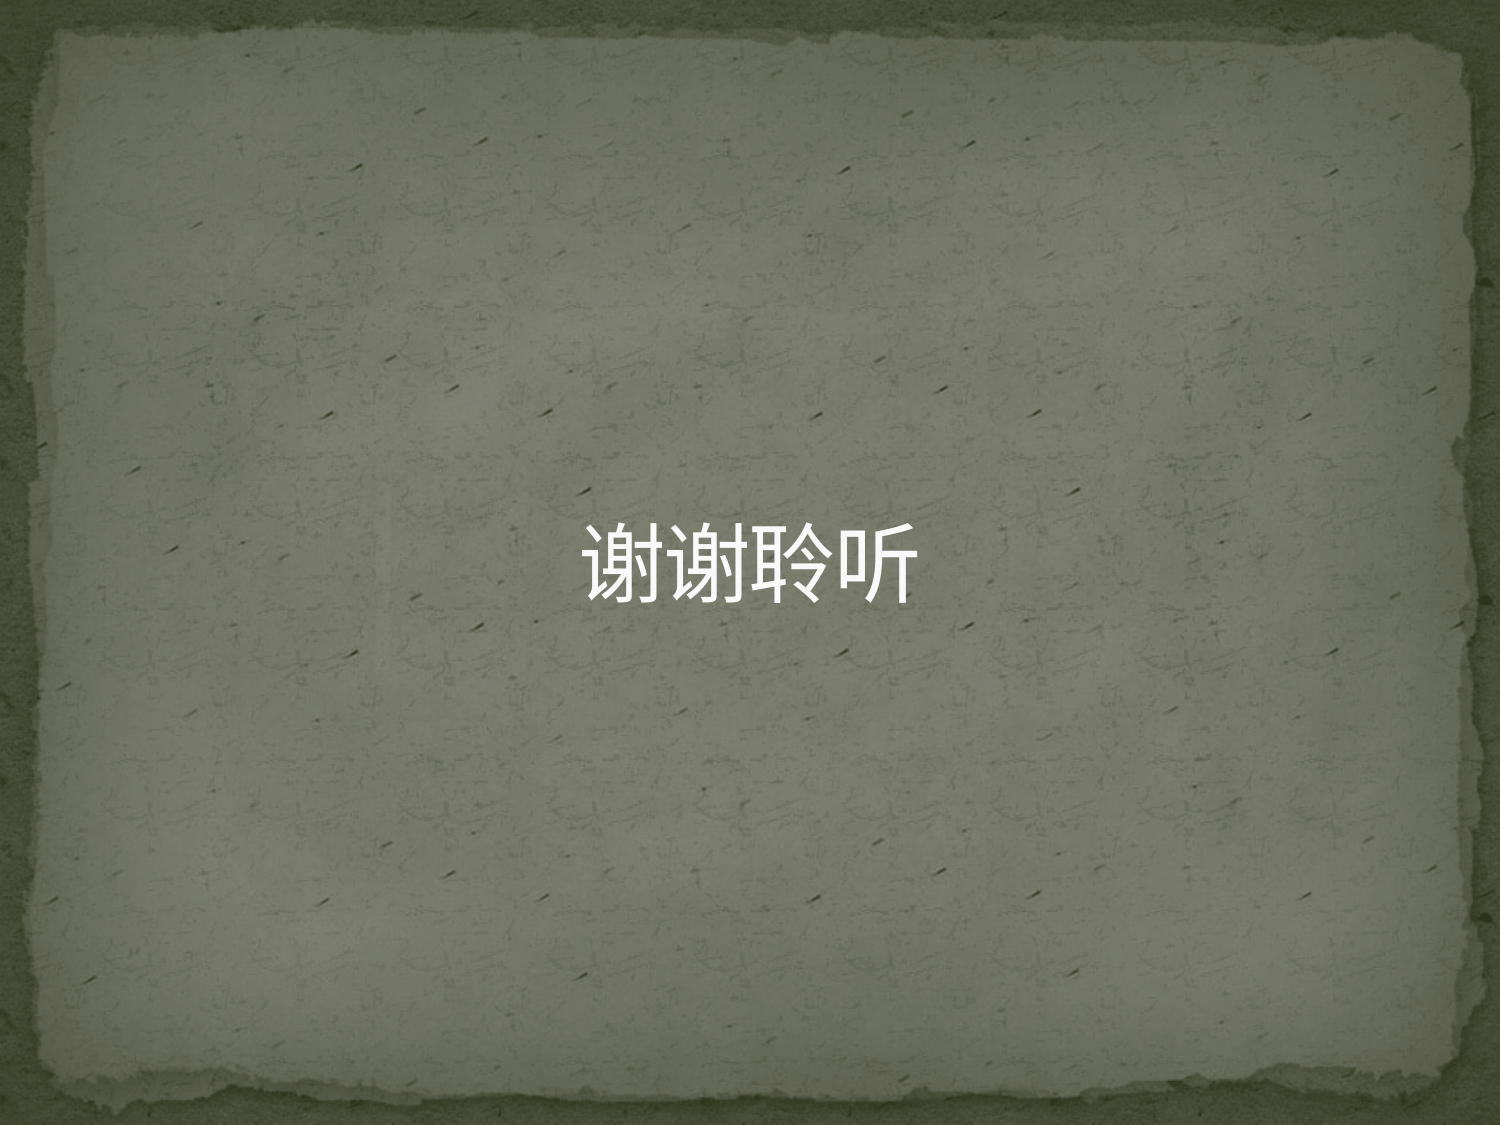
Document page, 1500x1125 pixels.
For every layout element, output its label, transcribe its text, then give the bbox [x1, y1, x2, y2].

text_box 谢谢聆听 [424, 502, 1076, 622]
list [61, 63, 1471, 1000]
